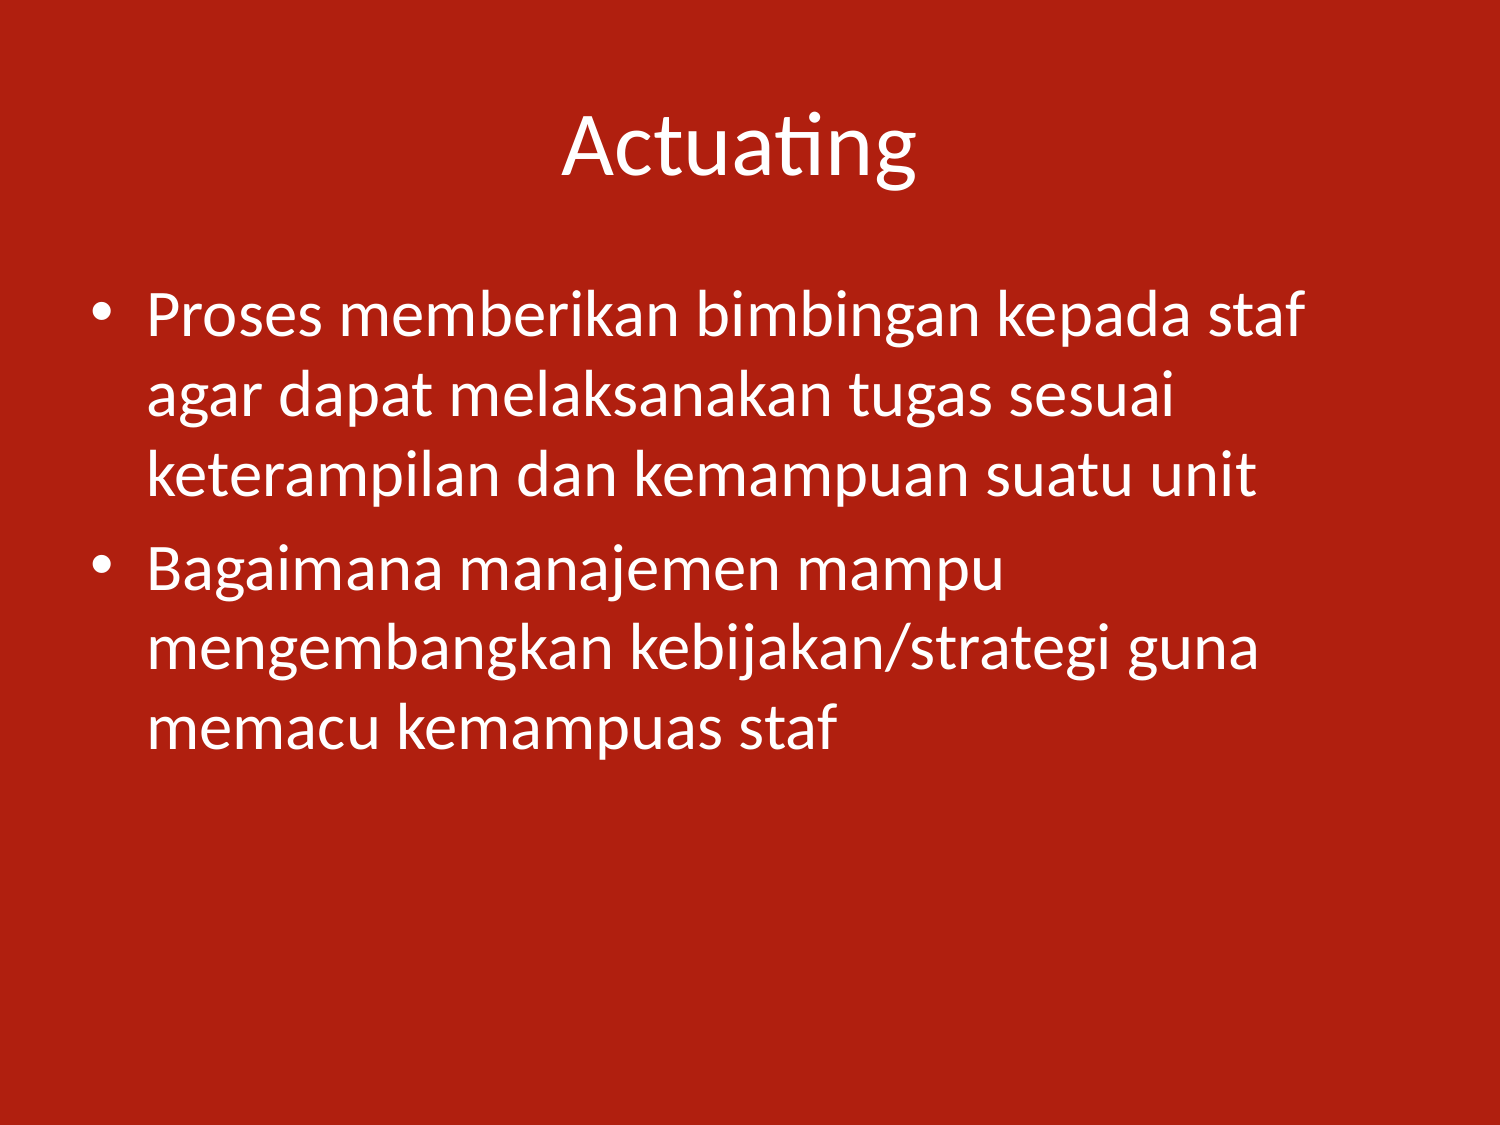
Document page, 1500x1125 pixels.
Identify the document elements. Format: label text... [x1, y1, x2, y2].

list Proses memberikan bimbingan kepada staf agar dapat melaksanakan tugas sesuai keterampilan dan kemampuan suatu unit Bagaimana manajemen mampu mengembangkan kebijakan/strategi guna memacu kemampuas staf [74, 262, 1426, 1006]
title Actuating [74, 44, 1426, 233]
